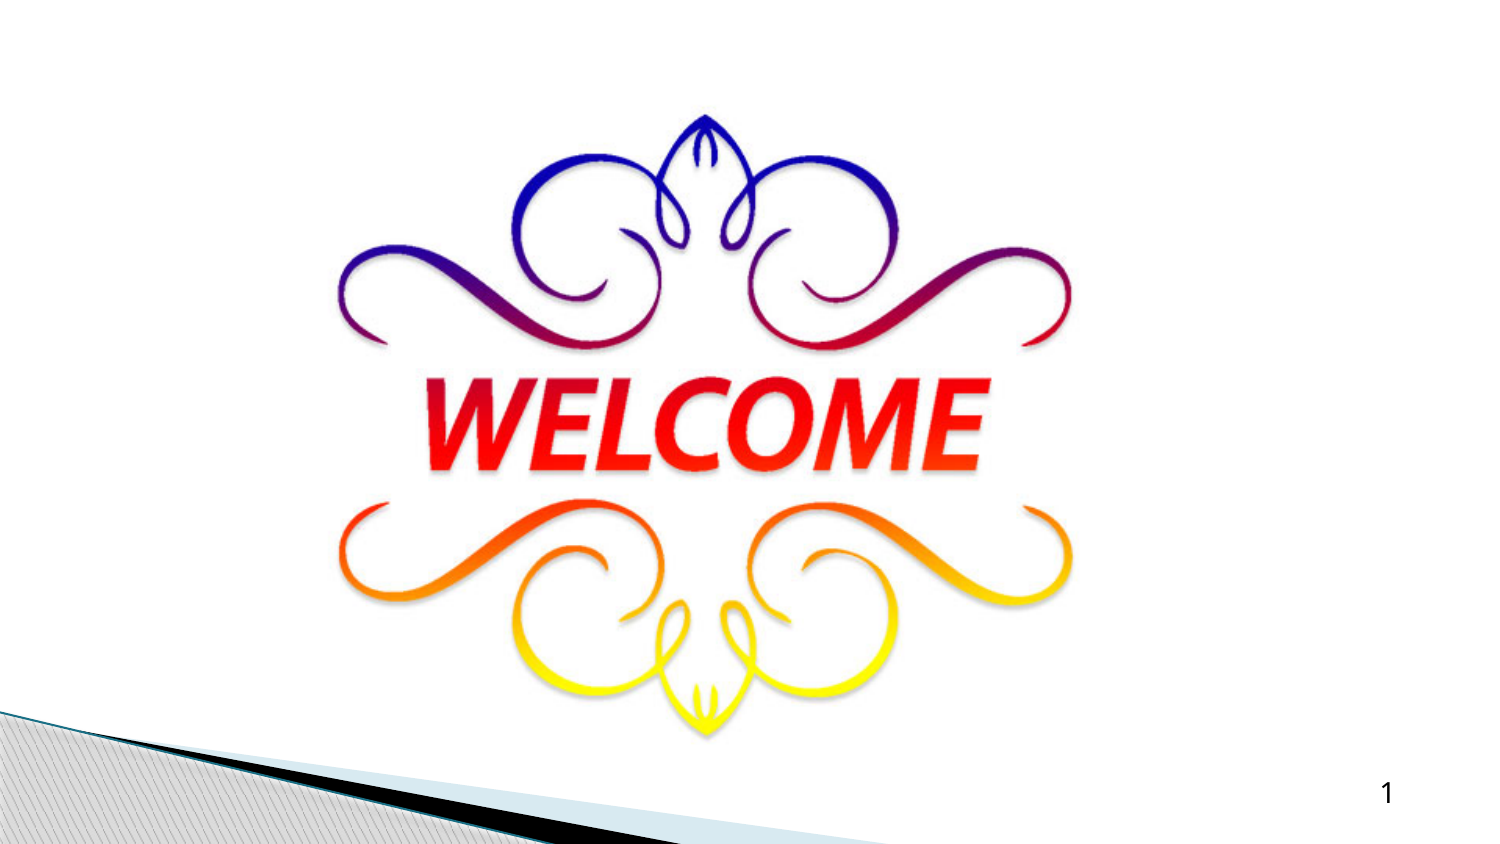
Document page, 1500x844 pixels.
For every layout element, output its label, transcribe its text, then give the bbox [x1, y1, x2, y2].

text_box 1 [1301, 736, 1475, 844]
picture [316, 93, 1098, 757]
